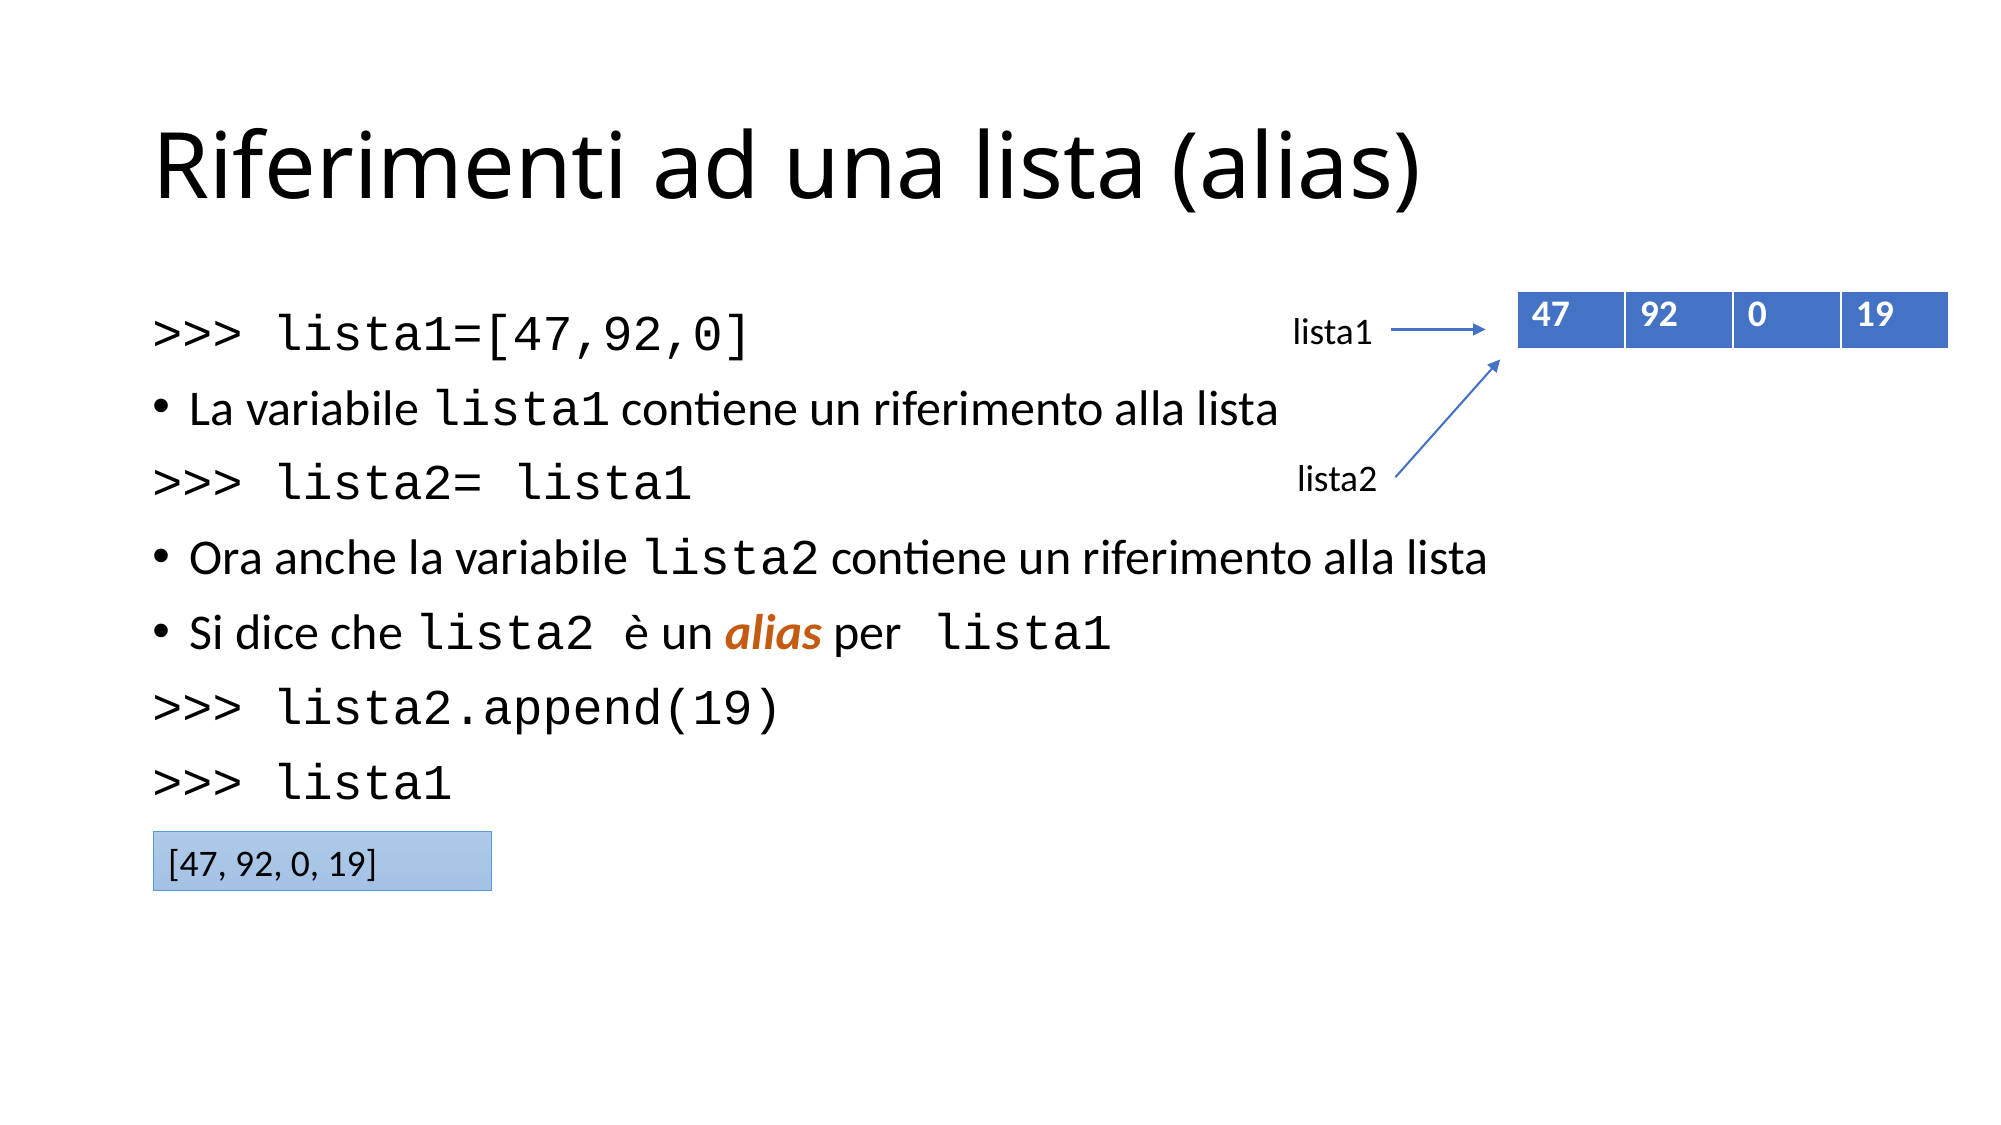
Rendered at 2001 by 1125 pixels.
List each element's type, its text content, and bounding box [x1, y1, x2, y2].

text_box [1278, 299, 1486, 360]
title Riferimenti ad una lista (alias) [137, 59, 1863, 278]
table_header 0 [1734, 292, 1840, 348]
text_box [47, 92, 0, 19] [153, 831, 492, 891]
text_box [1282, 359, 1501, 508]
list >>> lista1=[47,92,0] La variabile lista1 contiene un riferimento alla lista >>> lista2= lista1 Ora anche la variabile lista2 contiene un riferimento alla lista Si dice che lista2 è un alias per lista1 >>> lista2.append(19) >>> lista1 [137, 299, 1863, 1014]
table_header 19 [1842, 292, 1948, 348]
table_header 92 [1626, 292, 1732, 348]
table_header 47 [1518, 292, 1624, 348]
